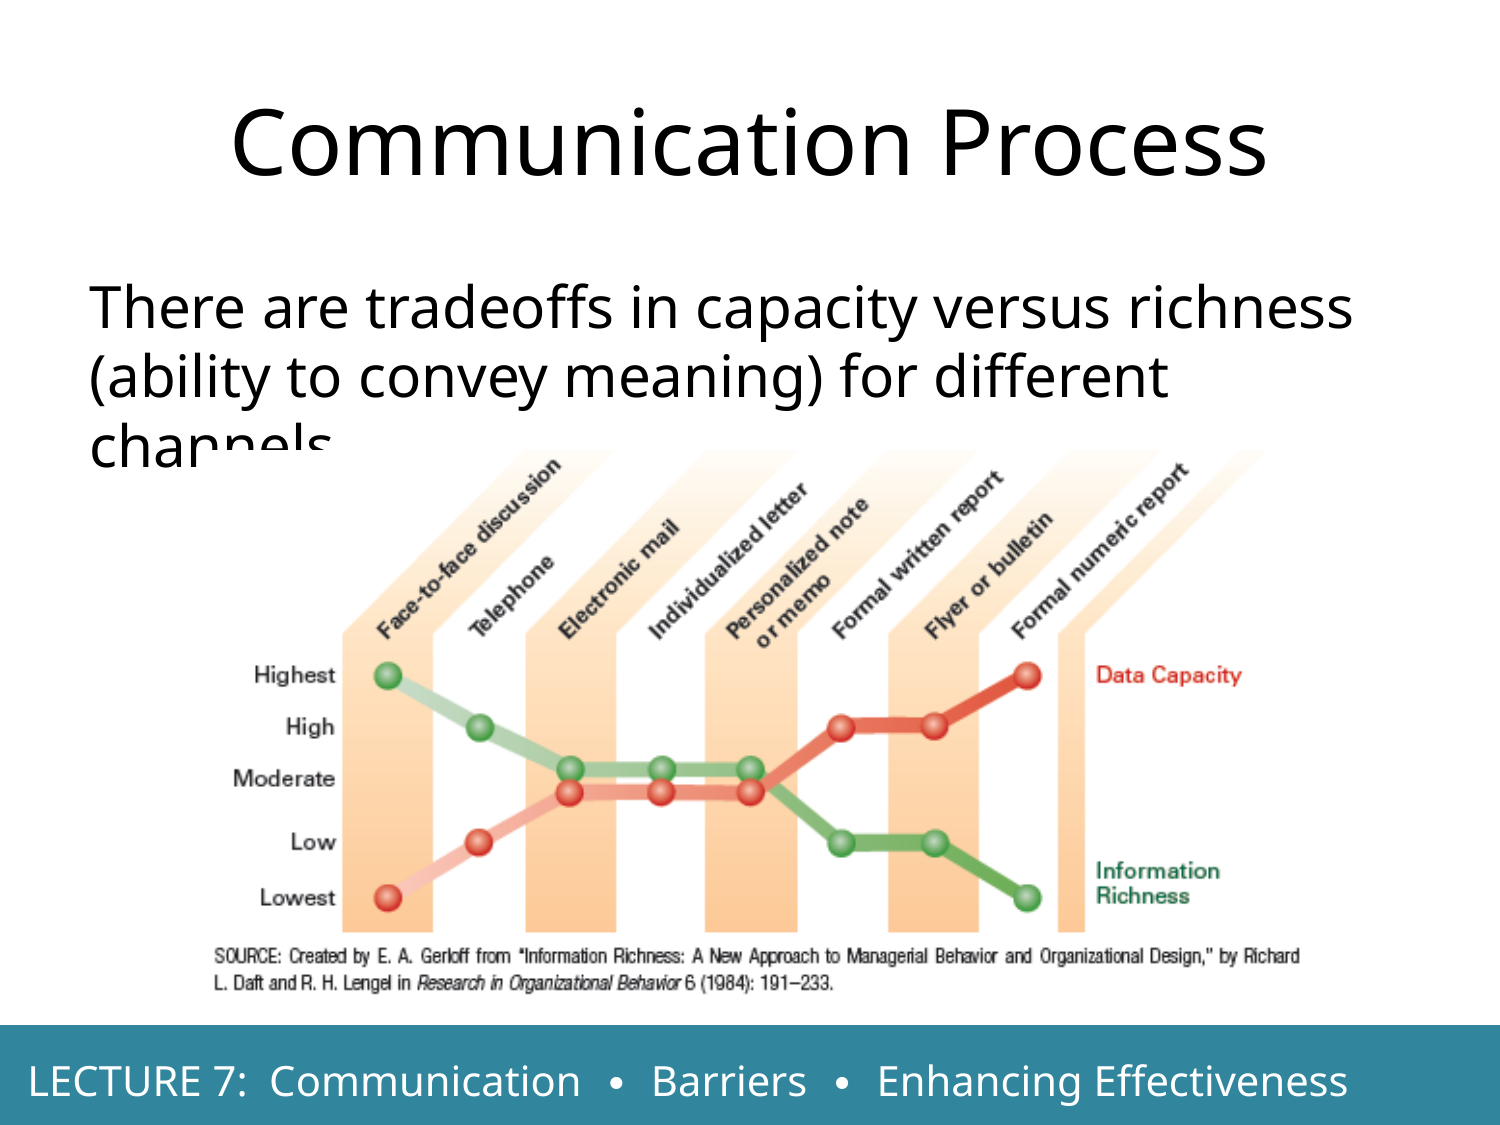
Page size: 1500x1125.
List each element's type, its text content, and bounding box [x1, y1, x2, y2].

text_box Communication Process [74, 45, 1425, 233]
text_box LECTURE 7: Communication ∙ Barriers ∙ Enhancing Effectiveness [12, 1046, 1488, 1112]
picture [202, 449, 1313, 1001]
text_box There are tradeoffs in capacity versus richness (ability to convey meaning) for different channels [74, 262, 1425, 1005]
